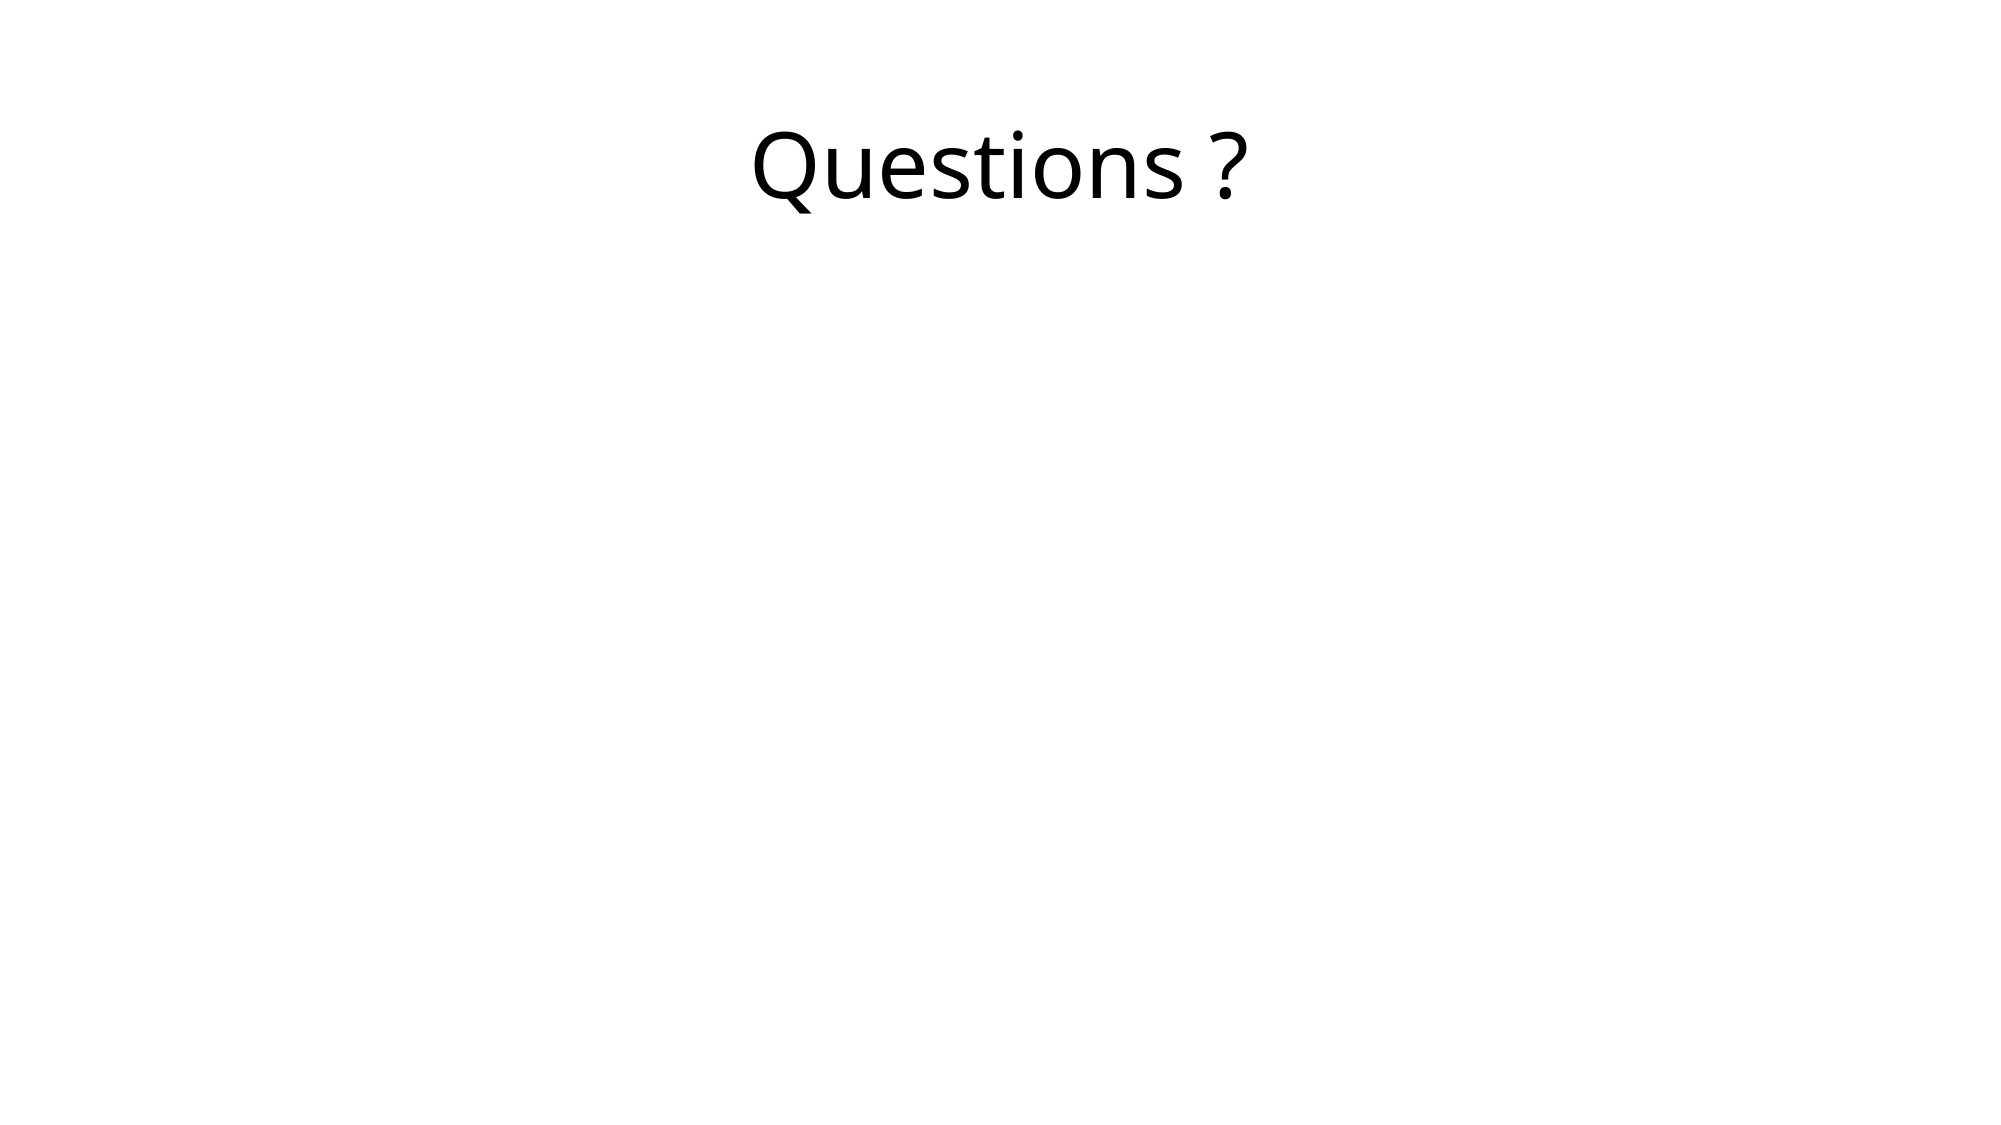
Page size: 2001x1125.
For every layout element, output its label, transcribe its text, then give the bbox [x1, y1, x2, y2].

title Questions ? [137, 59, 1863, 278]
